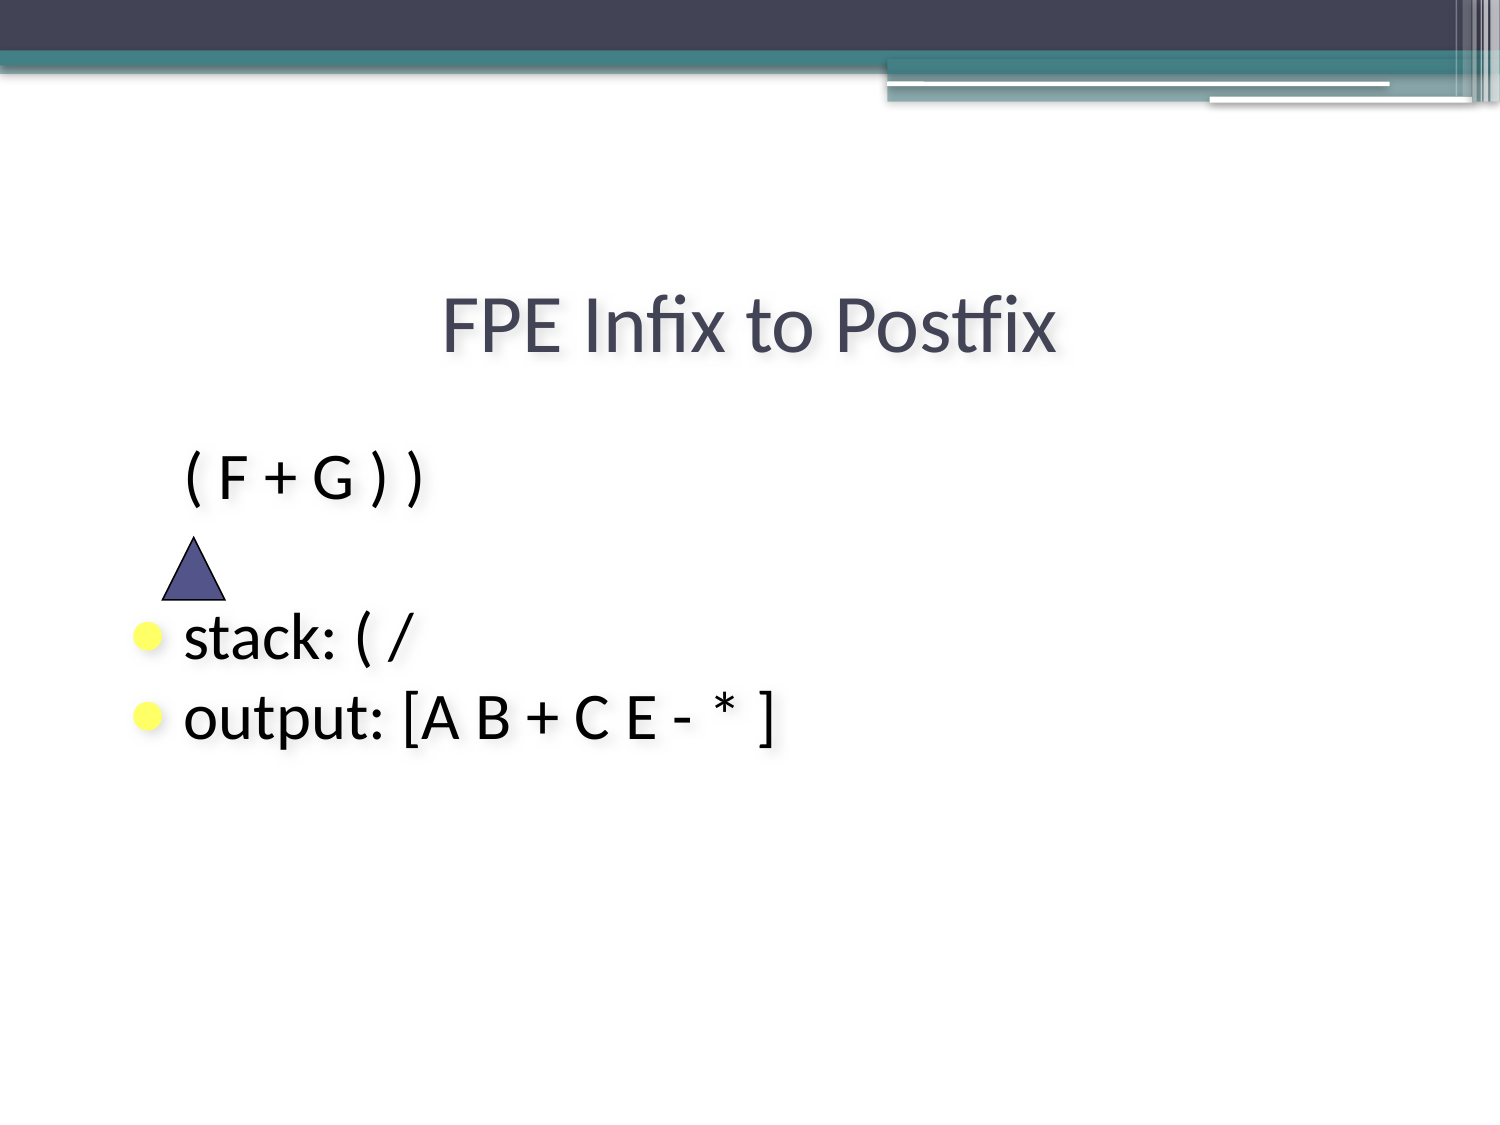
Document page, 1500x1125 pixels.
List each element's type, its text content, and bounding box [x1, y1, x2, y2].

text_box [162, 537, 225, 600]
title FPE Infix to Postfix [112, 224, 1388, 413]
list ( F + G ) ) stack: ( / output: [A B + C E - * ] [112, 425, 1388, 1000]
